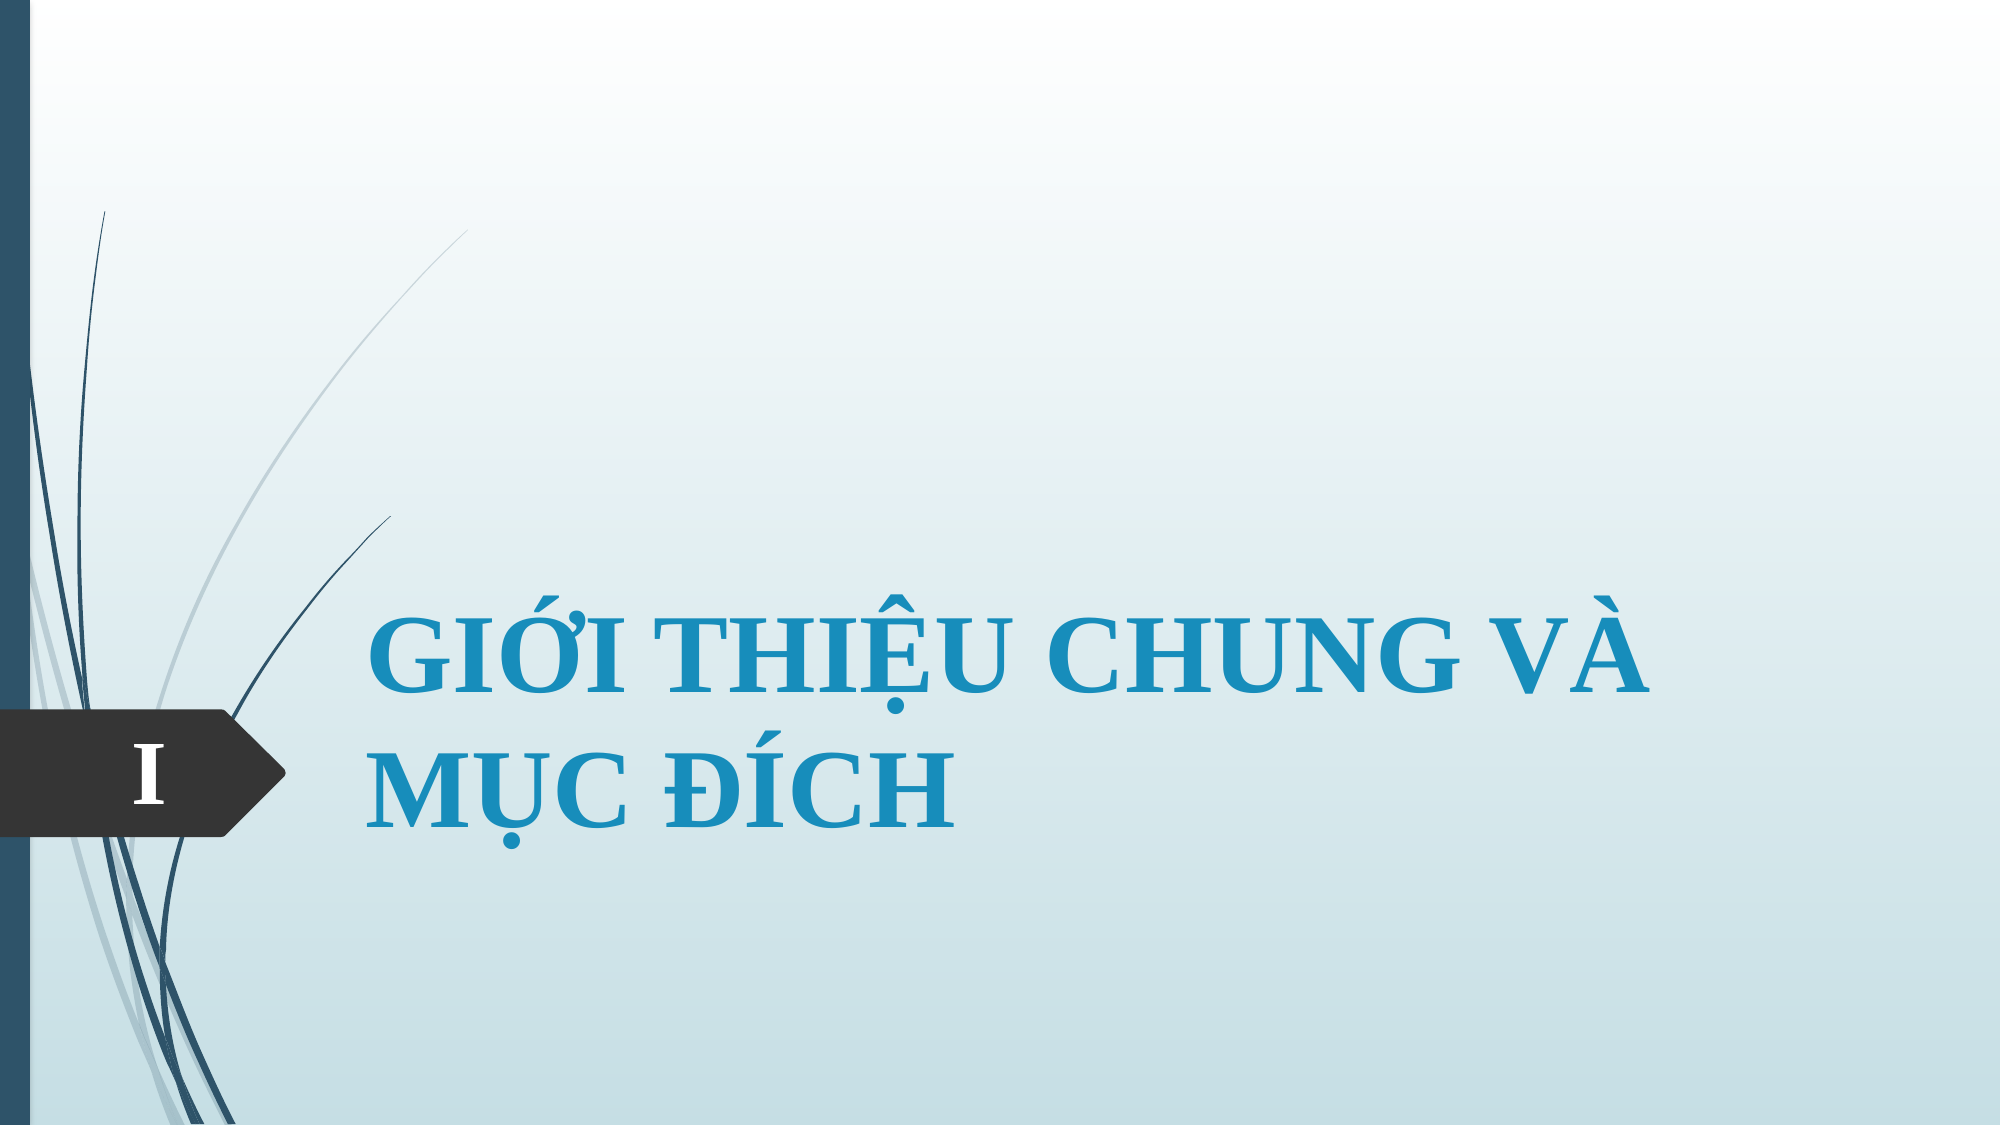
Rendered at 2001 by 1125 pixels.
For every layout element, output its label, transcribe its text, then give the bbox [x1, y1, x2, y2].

title GIỚI THIỆU CHUNG VÀ MỤC ĐÍCH [350, 486, 1813, 858]
text_box I [116, 705, 183, 830]
